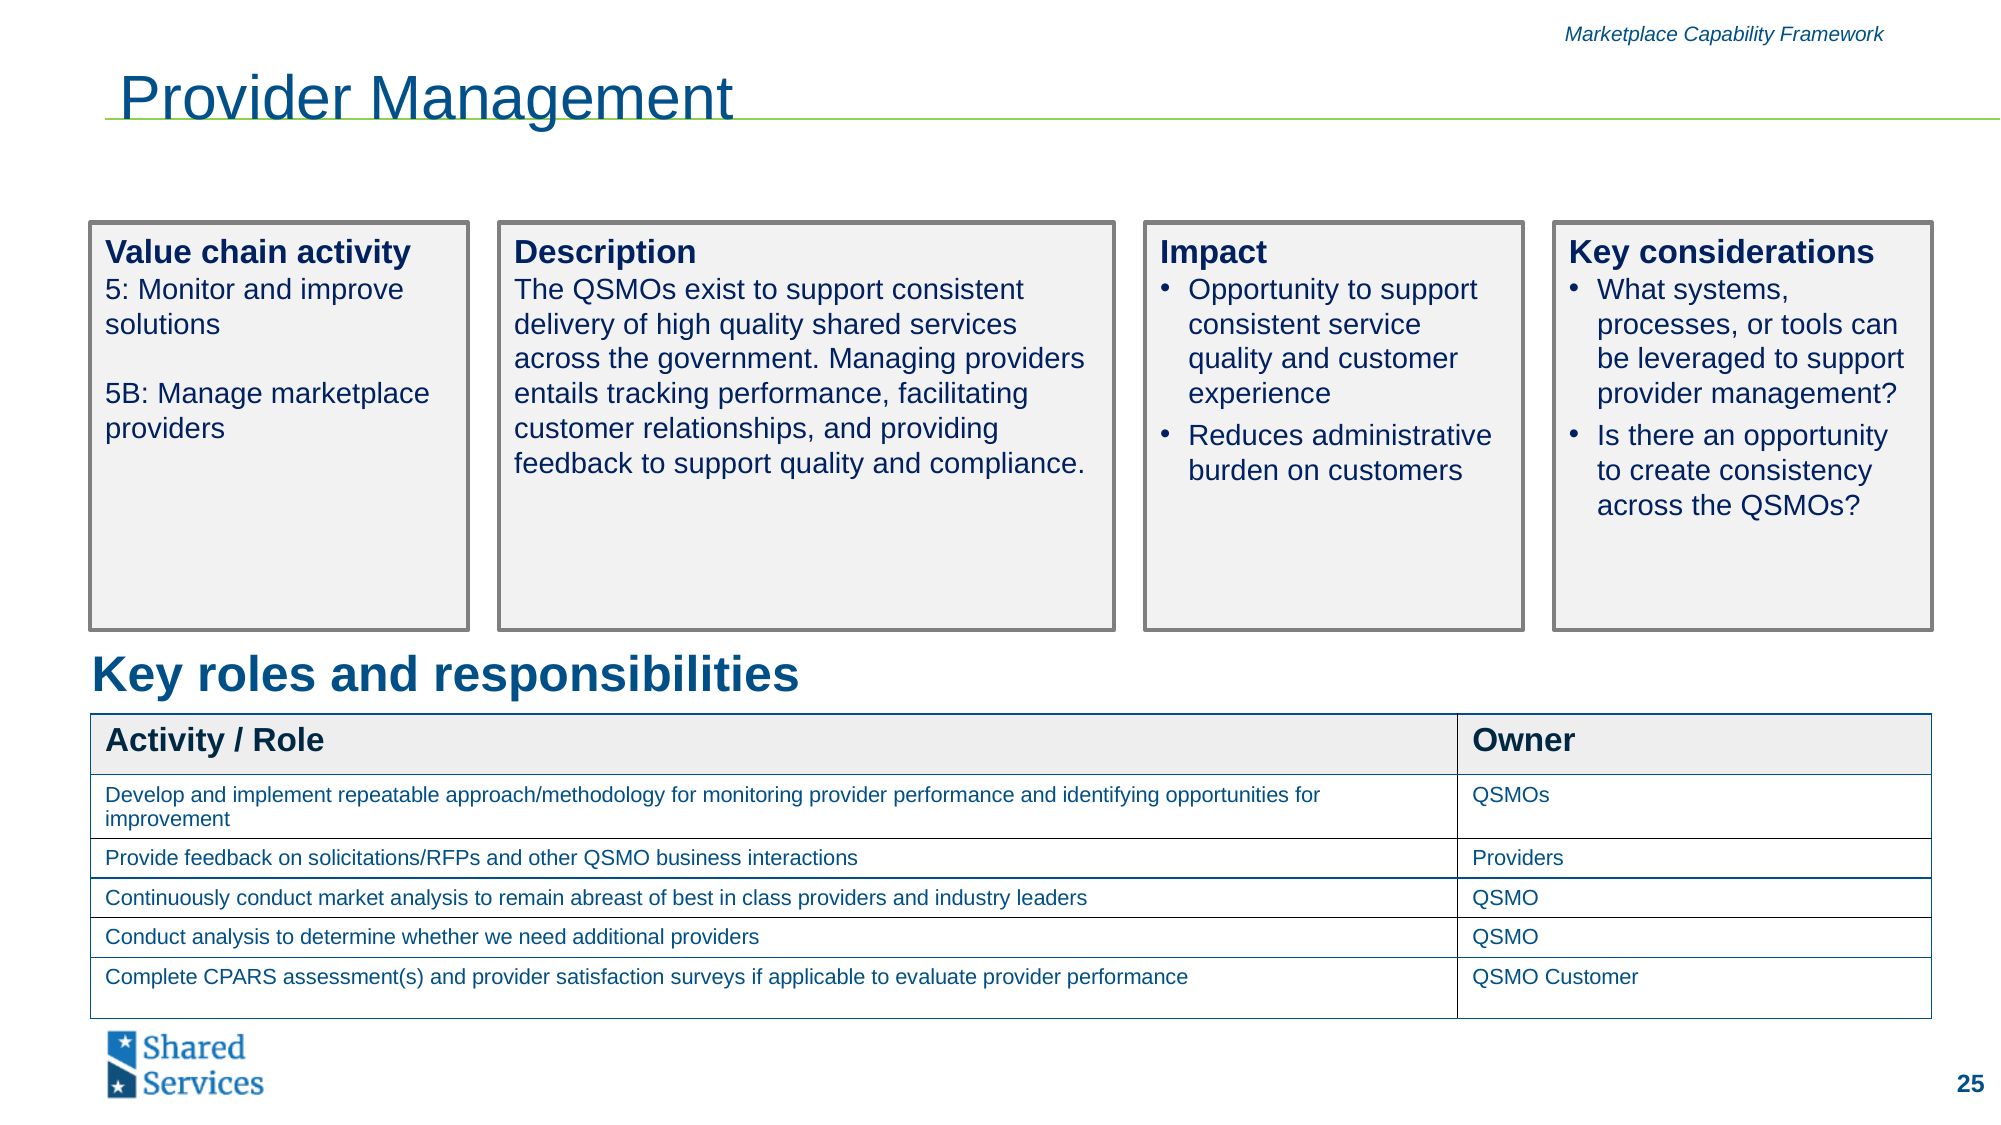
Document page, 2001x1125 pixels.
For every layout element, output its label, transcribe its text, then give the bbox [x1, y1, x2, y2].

footer Marketplace Capability Framework [1325, 12, 1900, 55]
table_cell QSMO Customer [1458, 958, 1931, 1018]
table_cell QSMO [1458, 918, 1931, 957]
table_cell QSMOs [1458, 775, 1931, 838]
table_cell Develop and implement repeatable approach/methodology for monitoring provider performance and identifying opportunities for improvement [91, 775, 1457, 838]
text_box Value chain activity 5: Monitor and improve solutions 5B: Manage marketplace providers [90, 222, 469, 631]
table_cell Complete CPARS assessment(s) and provider satisfaction surveys if applicable to evaluate provider performance [91, 958, 1457, 1018]
table_header Owner [1458, 715, 1931, 774]
text_box Key considerations What systems, processes, or tools can be leveraged to support provider management? Is there an opportunity to create consistency across the QSMOs? [1554, 222, 1932, 631]
slide_number 25 [1879, 1026, 2000, 1113]
table_header Activity / Role [91, 715, 1457, 774]
table_cell QSMO [1458, 879, 1931, 917]
text_box Impact Opportunity to support consistent service quality and customer experience Reduces administrative burden on customers [1145, 222, 1523, 631]
table_cell Conduct analysis to determine whether we need additional providers [91, 918, 1457, 957]
table_cell Provide feedback on solicitations/RFPs and other QSMO business interactions [91, 839, 1457, 877]
table_cell Continuously conduct market analysis to remain abreast of best in class providers and industry leaders [91, 879, 1457, 917]
title Provider Management [104, 24, 1899, 165]
picture [100, 1020, 268, 1107]
table_cell Providers [1458, 839, 1931, 877]
text_box Key roles and responsibilities [76, 633, 819, 709]
text_box Description The QSMOs exist to support consistent delivery of high quality shared services across the government. Managing providers entails tracking performance, facilitating customer relationships, and providing feedback to support quality and compliance. [499, 222, 1115, 631]
